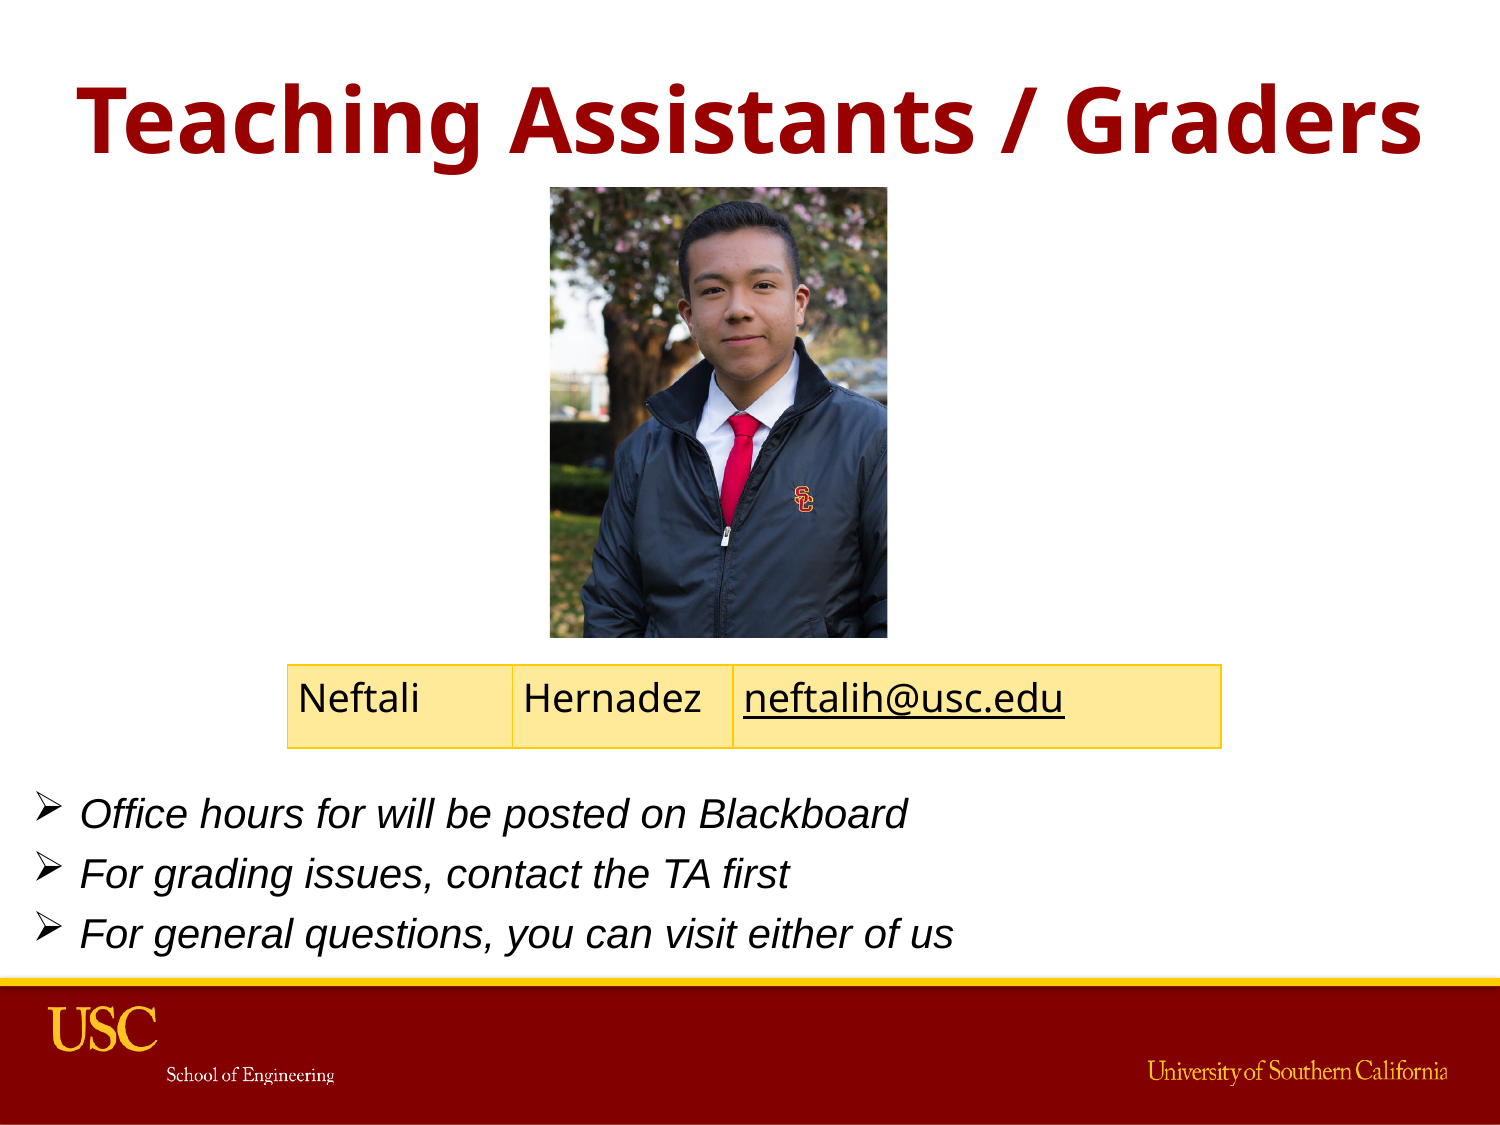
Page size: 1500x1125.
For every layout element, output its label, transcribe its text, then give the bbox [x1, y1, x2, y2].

text_box Office hours for will be posted on Blackboard For grading issues, contact the TA first For general questions, you can visit either of us [17, 769, 1483, 964]
title Teaching Assistants / Graders [17, 23, 1483, 211]
table_header Hernadez [513, 666, 732, 747]
picture [549, 187, 888, 638]
table_header Neftali [288, 666, 512, 747]
table_header neftalih@usc.edu [734, 666, 1220, 747]
